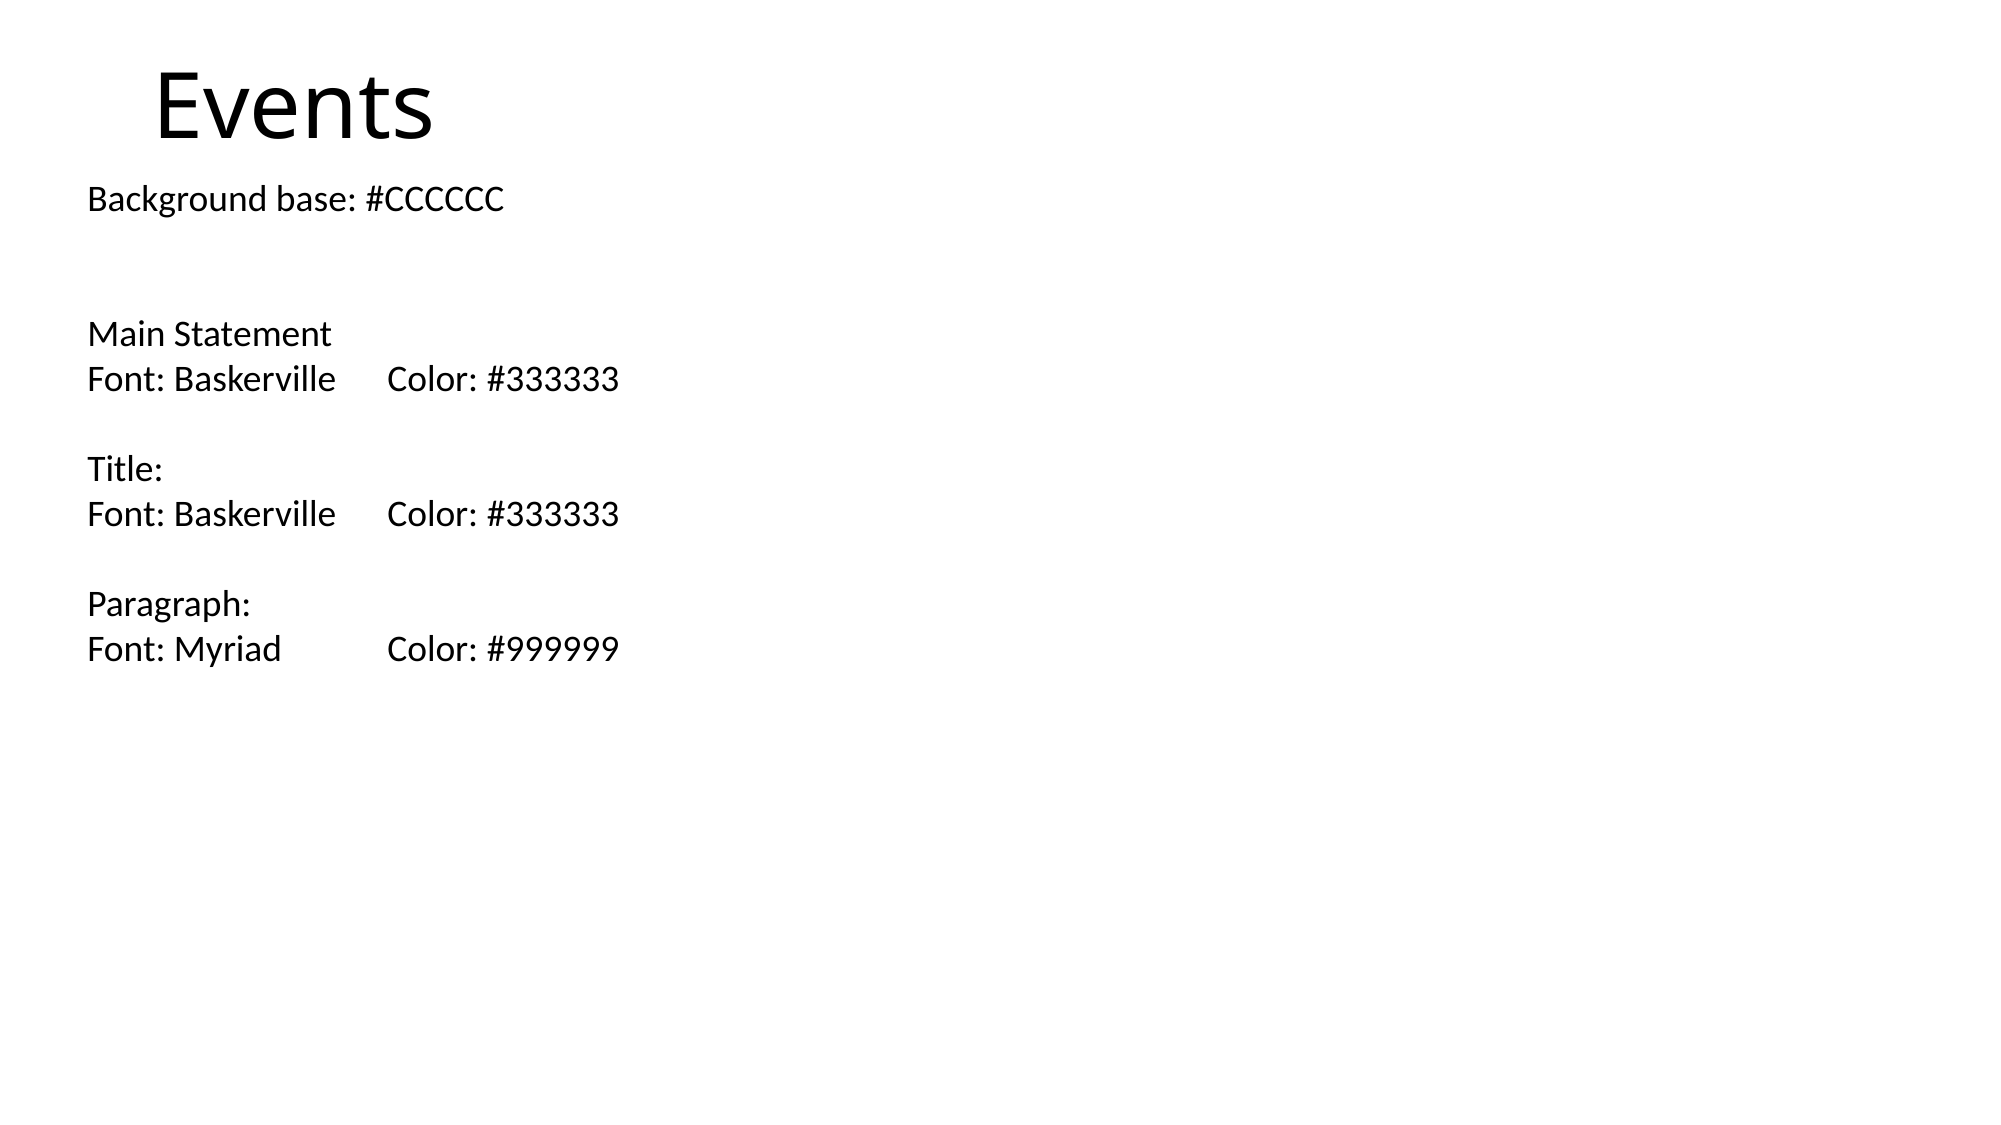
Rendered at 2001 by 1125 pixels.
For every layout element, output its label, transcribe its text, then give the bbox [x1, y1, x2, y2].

title Events [137, 0, 1863, 166]
text_box Background base: #CCCCCC Main Statement Font: Baskerville Color: #333333 Title: Font: Baskerville Color: #333333 Paragraph: Font: Myriad Color: #999999 [72, 166, 1928, 721]
